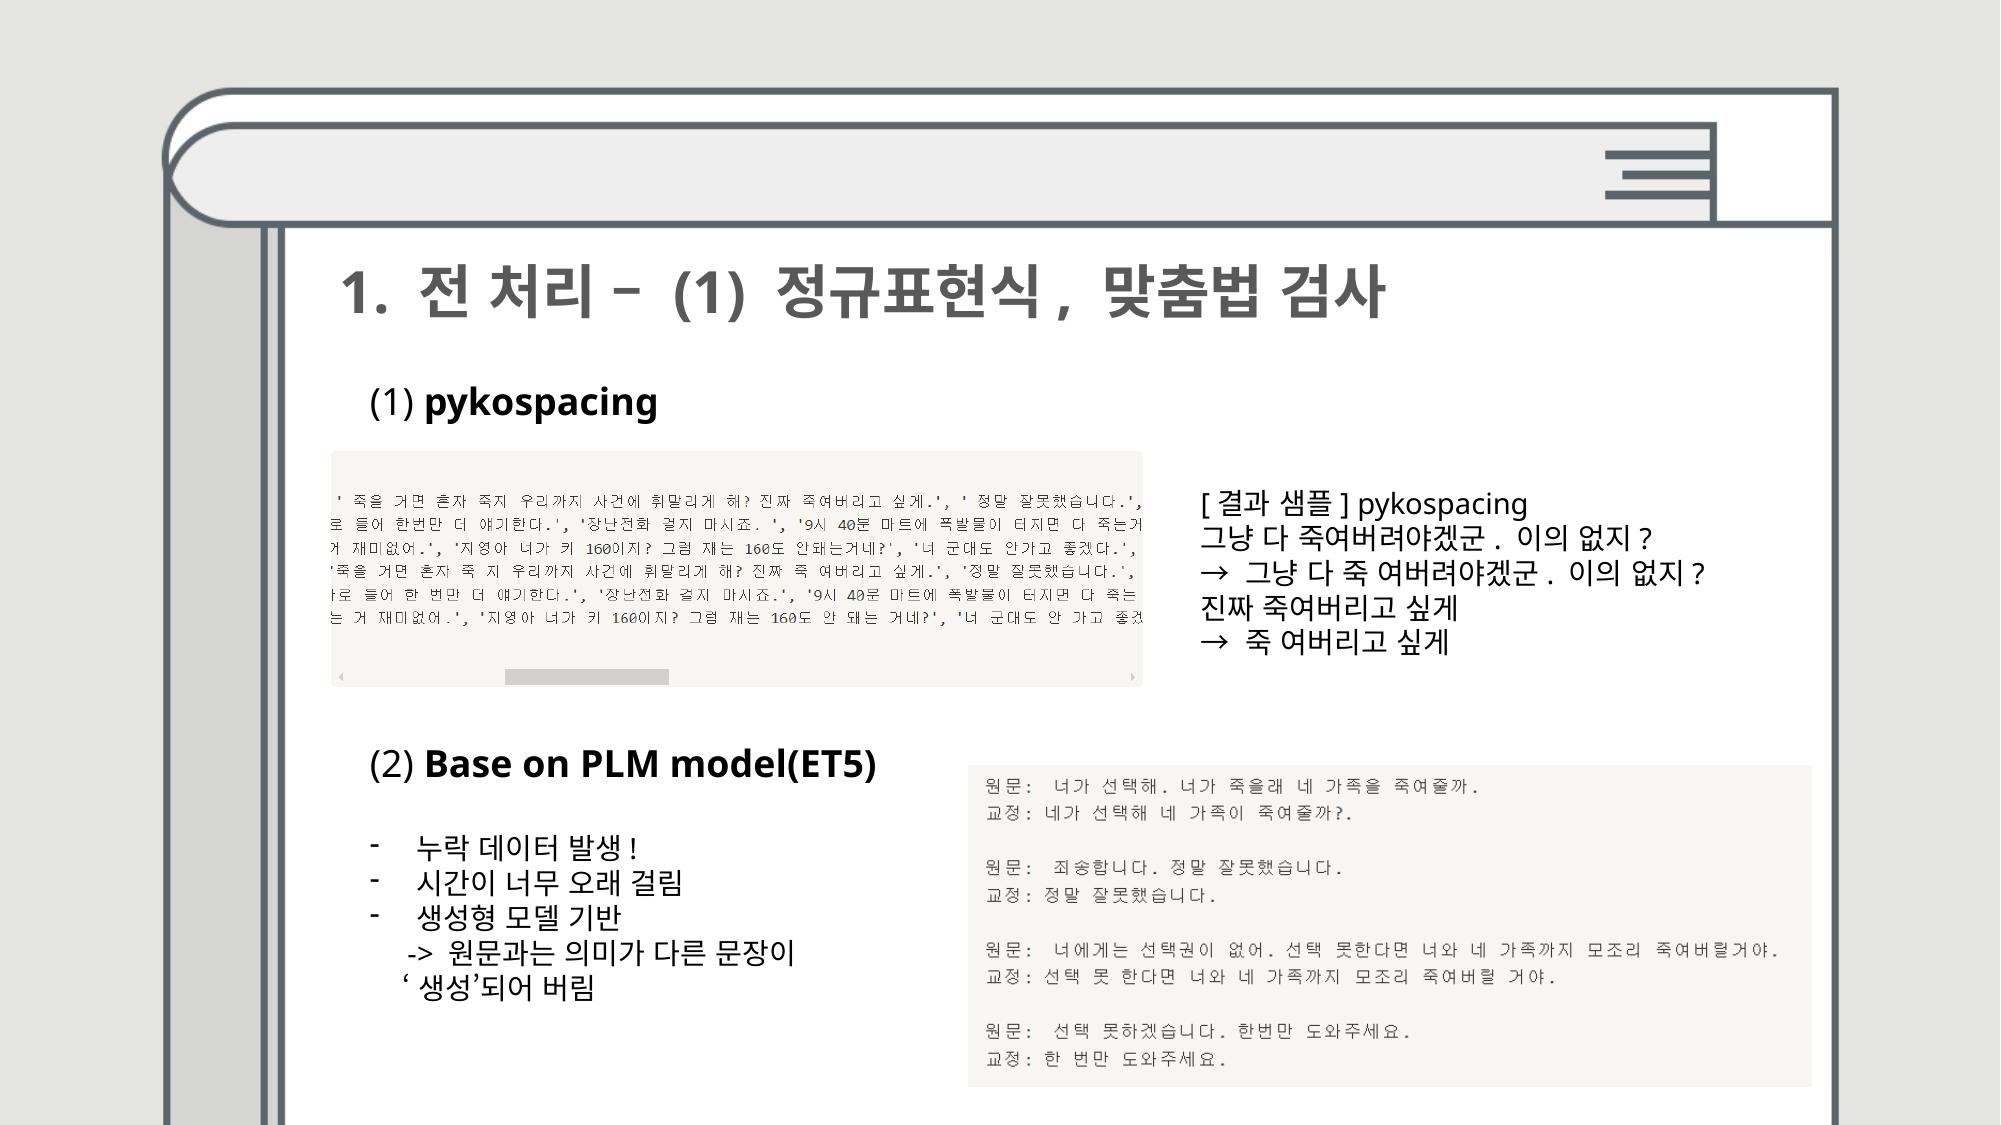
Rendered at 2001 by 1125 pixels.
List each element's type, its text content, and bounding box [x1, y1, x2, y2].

picture [0, 0, 2001, 1125]
text_box 1. 전 처리 – (1) 정규표현식, 맞춤법 검사 [325, 247, 1514, 333]
text_box (2) Base on PLM model(ET5) 누락 데이터 발생! 시간이 너무 오래 걸림 생성형 모델 기반 -> 원문과는 의미가 다른 문장이 ‘생성’되어 버림 [355, 687, 1356, 1013]
text_box [결과 샘플] pykospacing 그냥 다 죽여버려야겠군. 이의 없지? → 그냥 다 죽 여버려야겠군. 이의 없지? 진짜 죽여버리고 싶게 → 죽 여버리고 싶게 [1185, 477, 1877, 668]
text_box (1) pykospacing [355, 370, 1769, 521]
